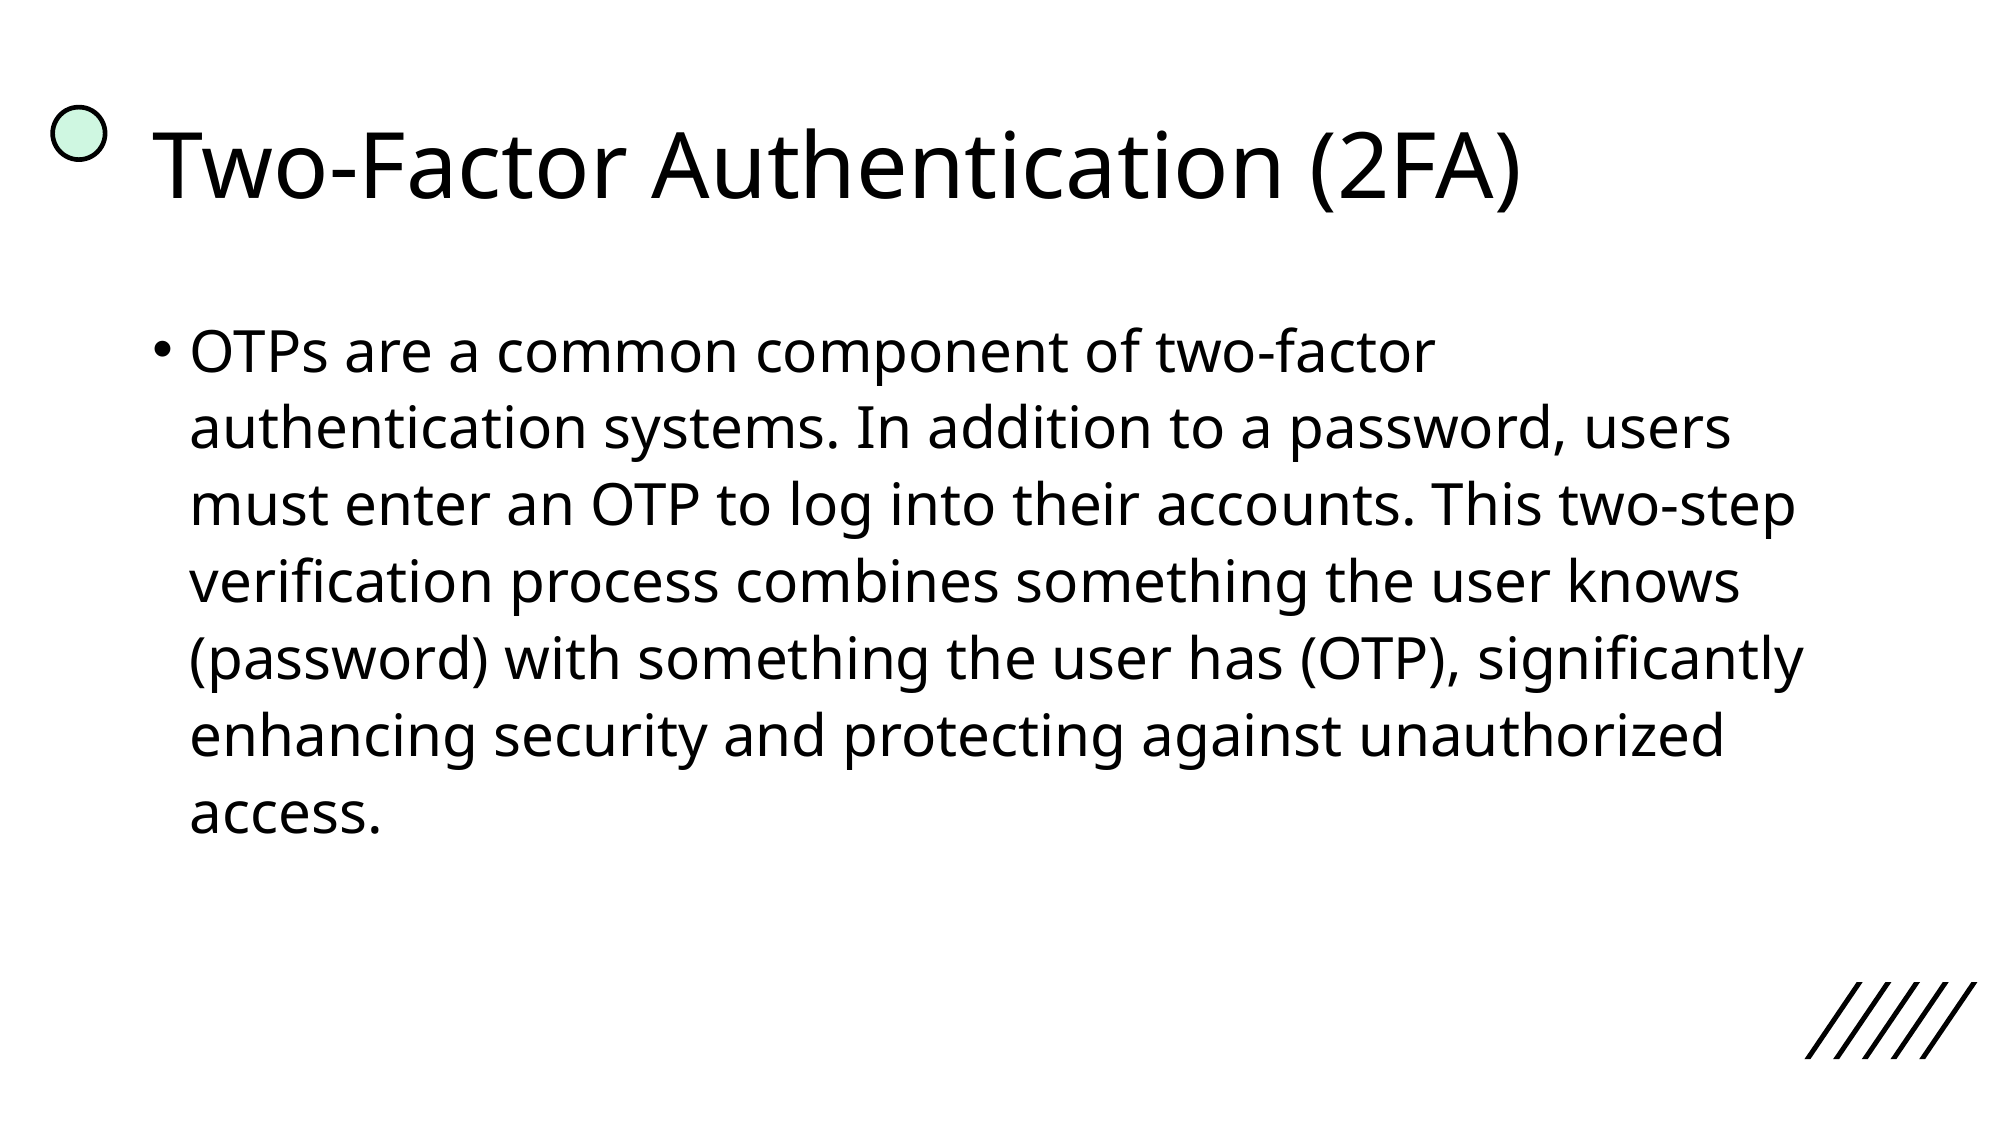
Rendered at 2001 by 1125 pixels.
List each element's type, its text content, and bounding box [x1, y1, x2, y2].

title Two-Factor Authentication (2FA) [137, 59, 1863, 278]
list OTPs are a common component of two-factor authentication systems. In addition to a password, users must enter an OTP to log into their accounts. This two-step verification process combines something the user knows (password) with something the user has (OTP), significantly enhancing security and protecting against unauthorized access. [137, 299, 1863, 1014]
